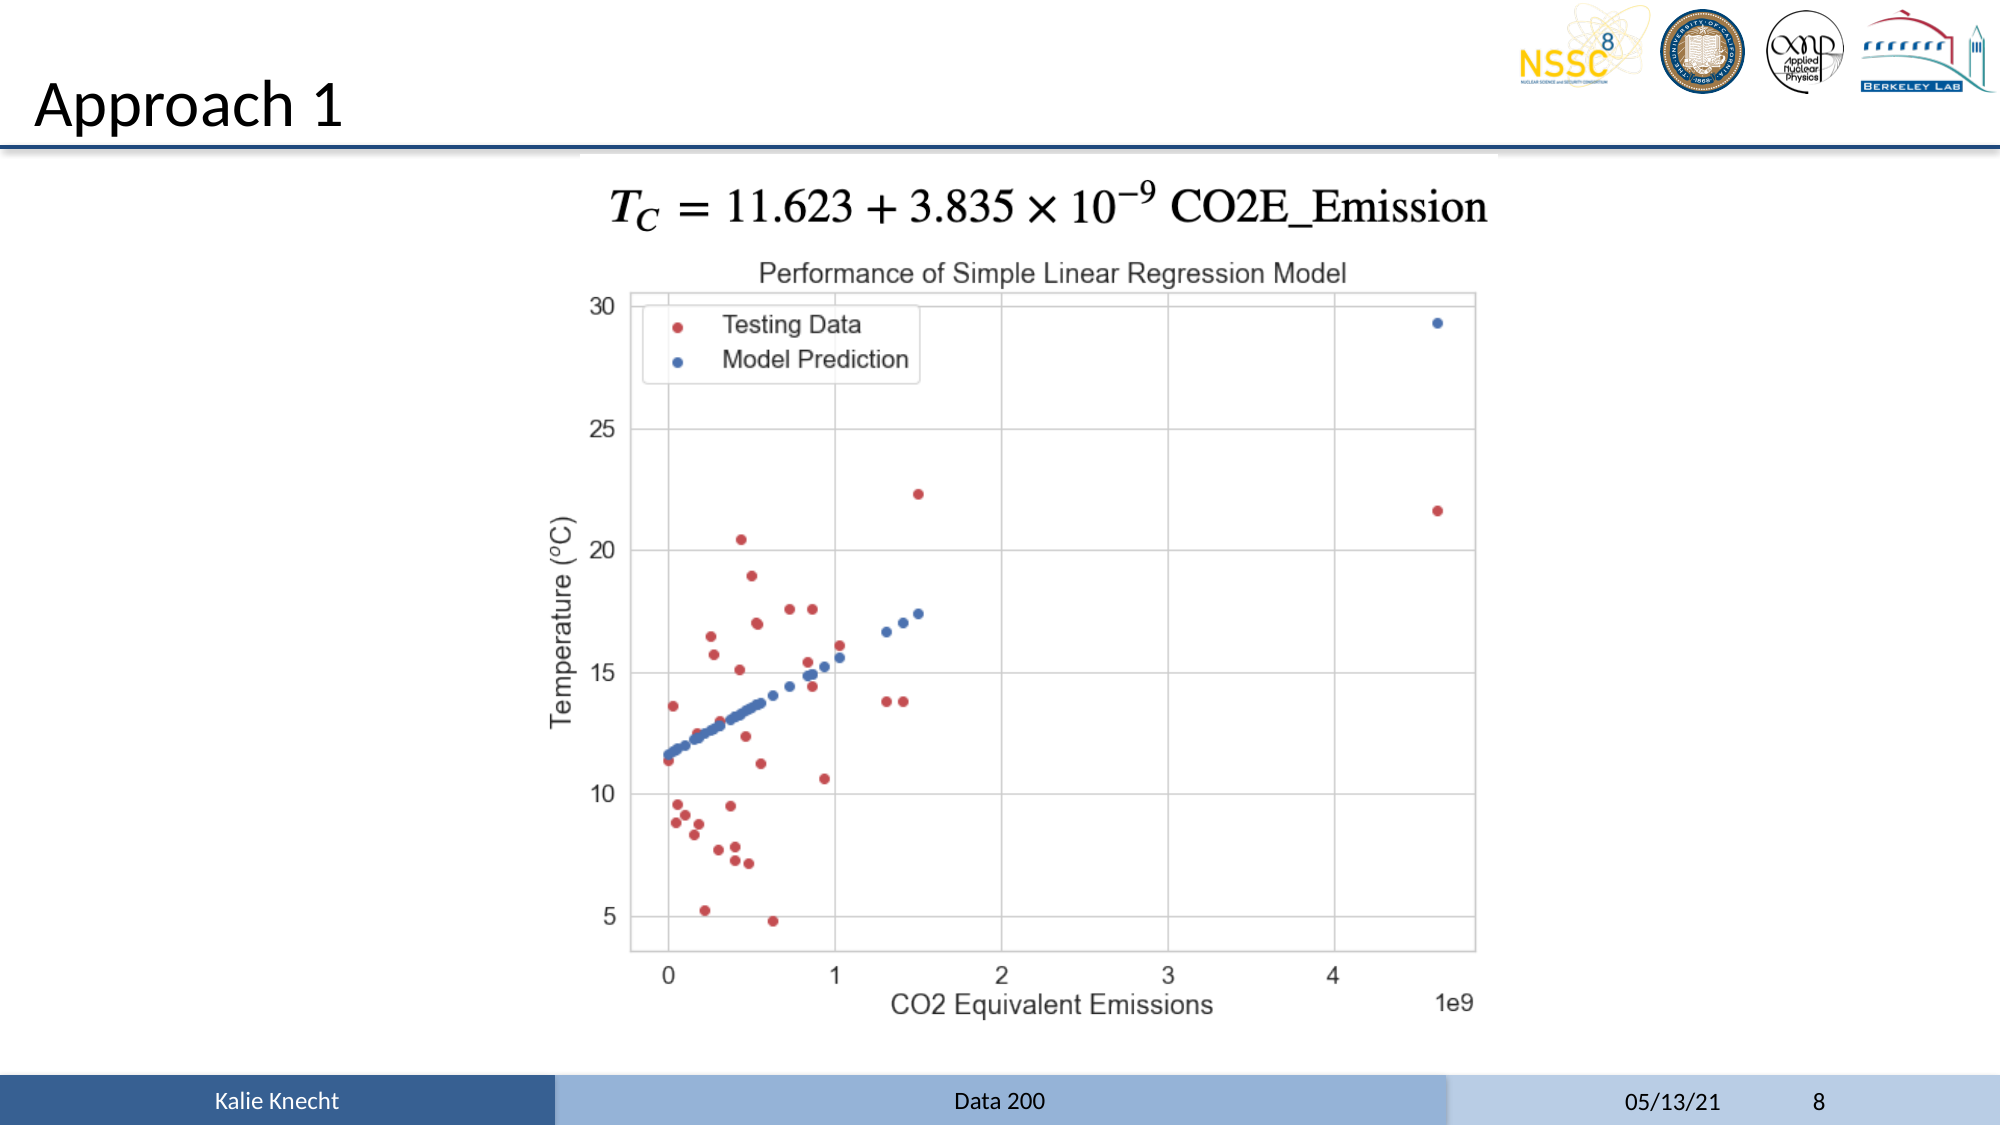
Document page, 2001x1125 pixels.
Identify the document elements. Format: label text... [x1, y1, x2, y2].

picture [1765, 10, 1845, 94]
picture [1513, 2, 1655, 95]
picture [1660, 9, 1745, 94]
footer Data 200 [249, 1075, 1445, 1124]
slide_number Kalie Knecht [0, 1074, 555, 1125]
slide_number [1445, 1075, 2000, 1125]
picture [1858, 6, 2000, 95]
picture [493, 154, 1585, 1061]
text_box Approach 1 [19, 52, 360, 145]
